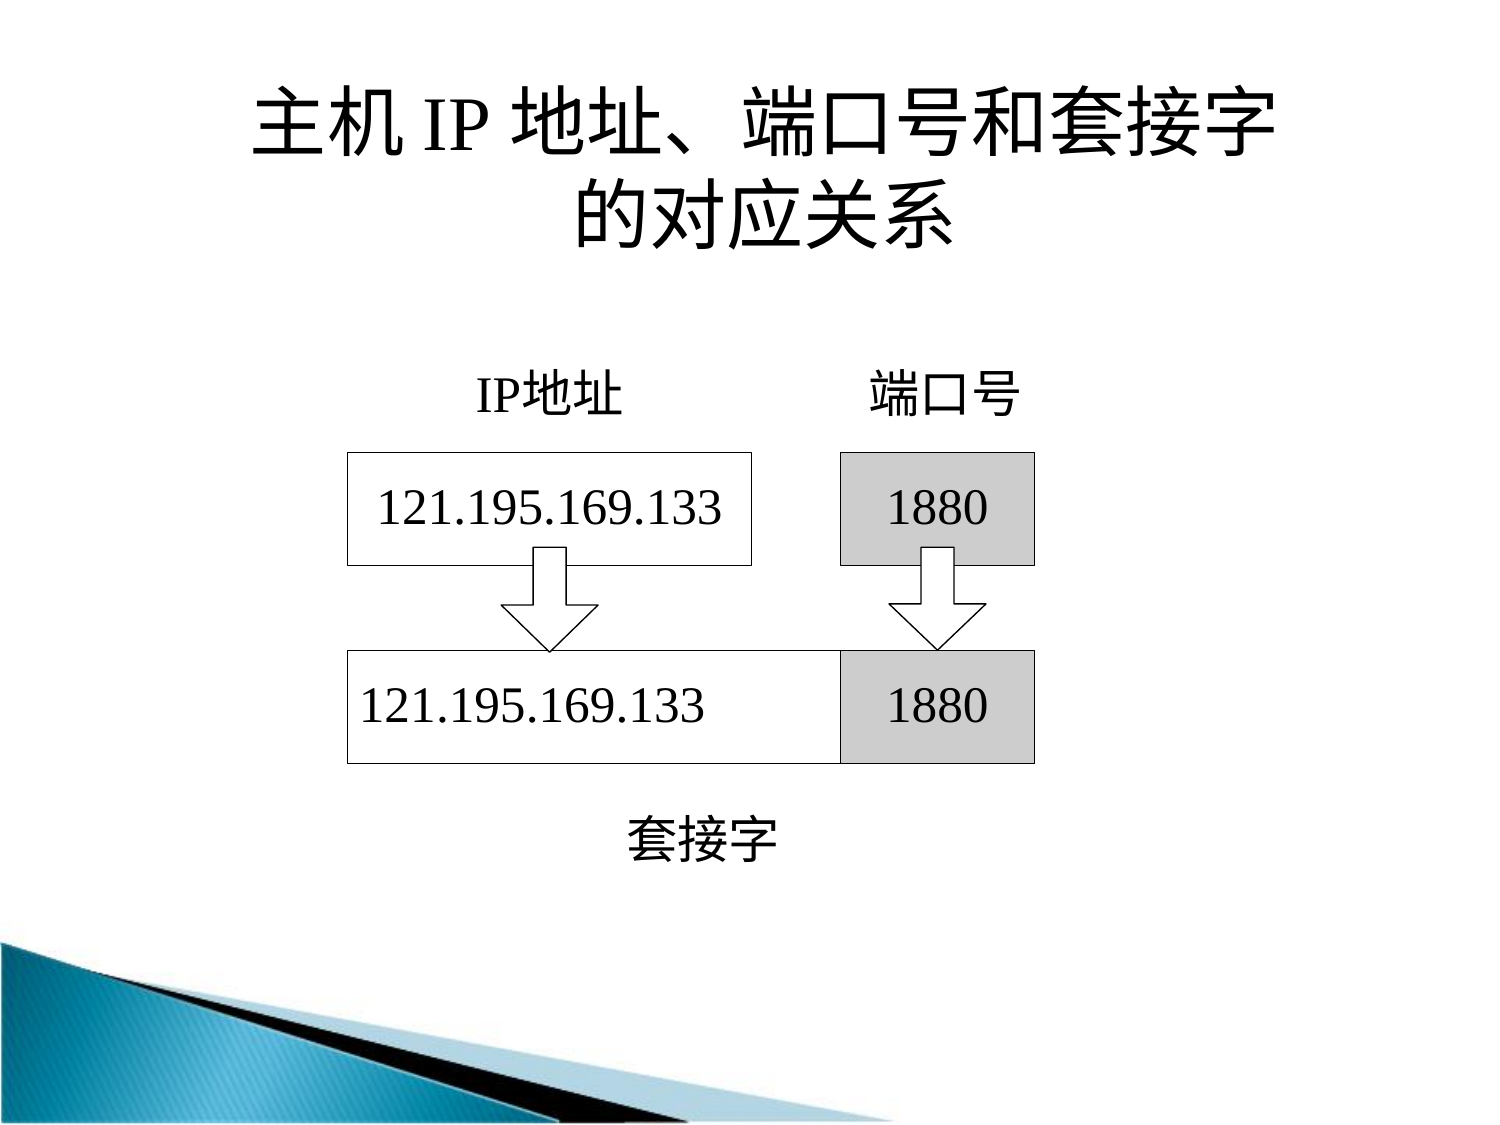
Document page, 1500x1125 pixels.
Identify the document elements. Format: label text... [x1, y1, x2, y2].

text_box 主机IP地址、端口号和套接字 的对应关系 [123, 66, 1388, 172]
picture [0, 823, 914, 1125]
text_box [339, 344, 1046, 906]
